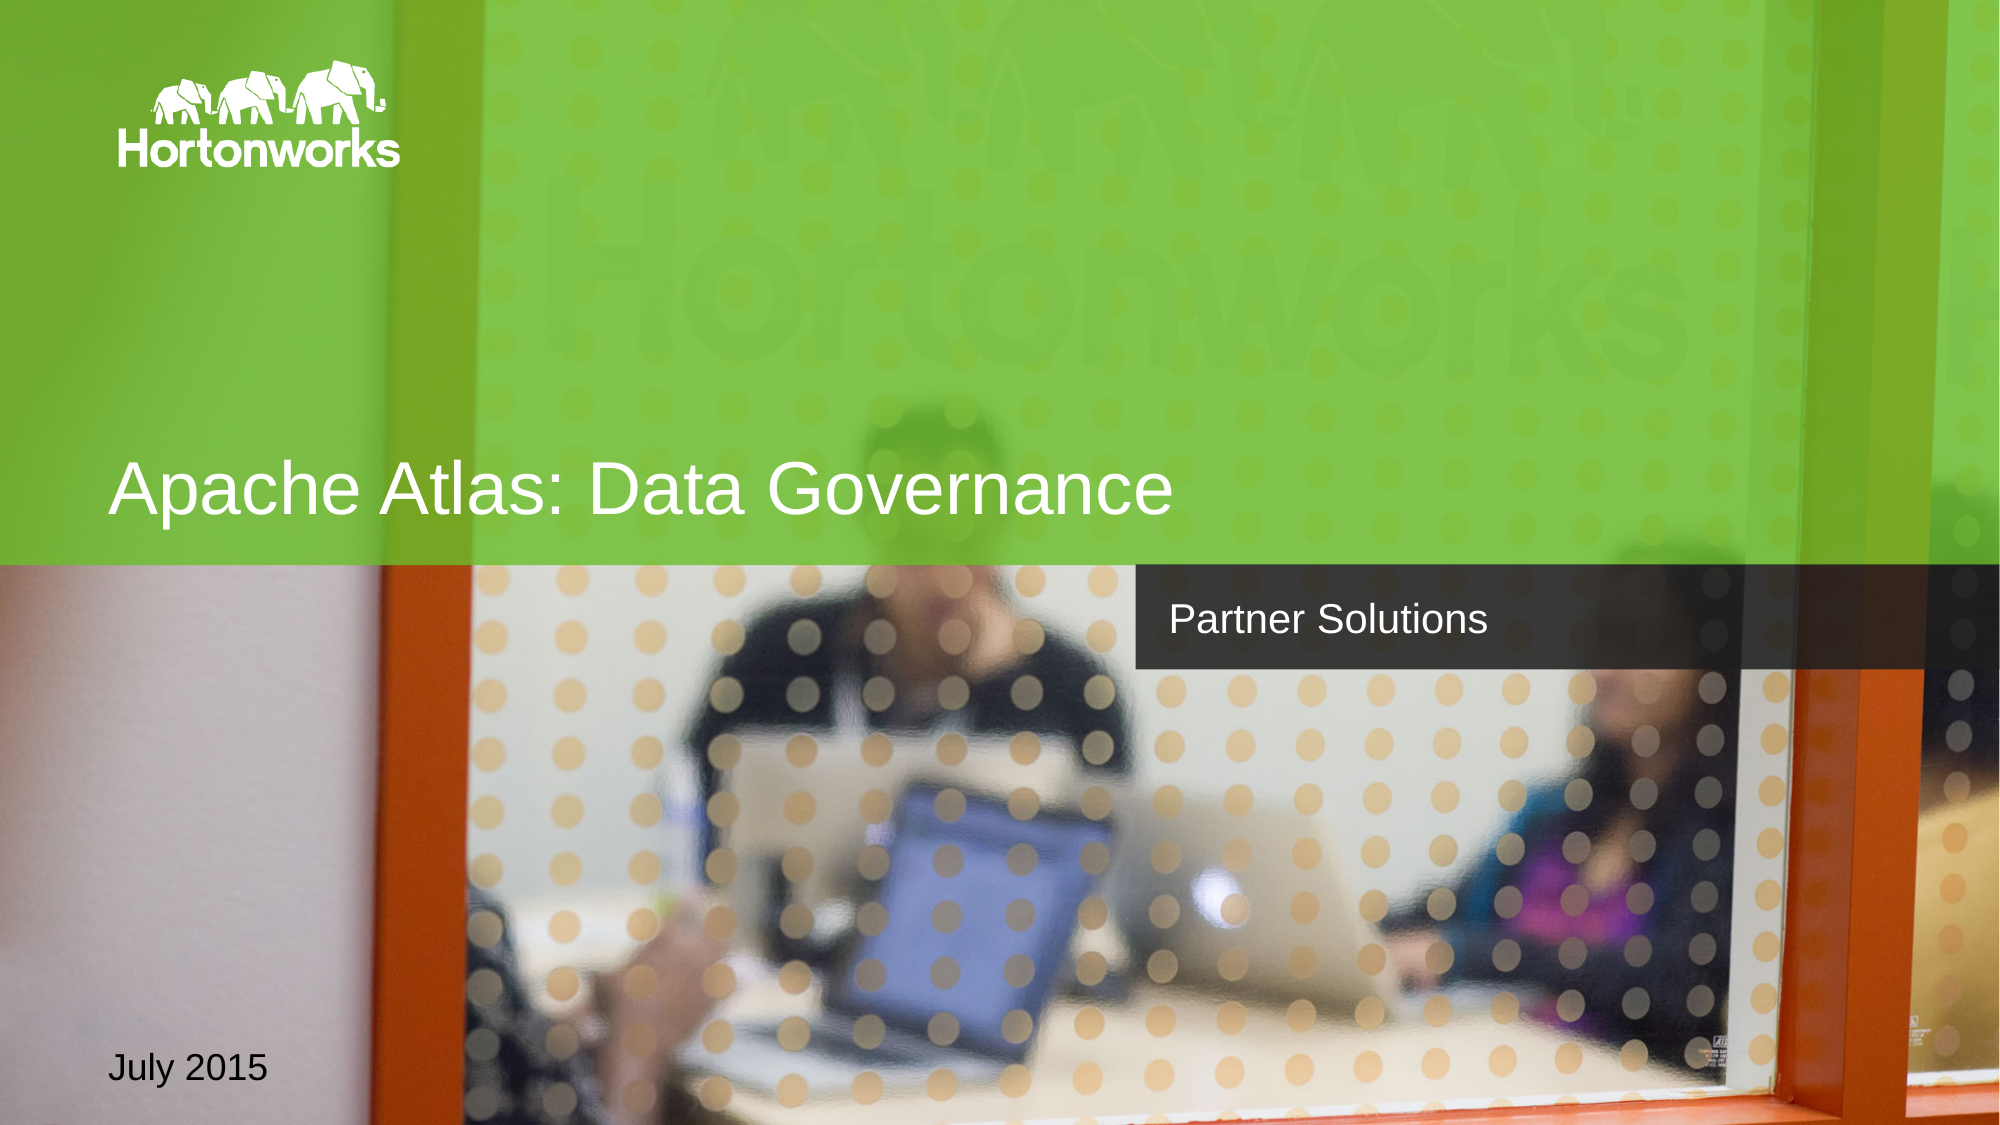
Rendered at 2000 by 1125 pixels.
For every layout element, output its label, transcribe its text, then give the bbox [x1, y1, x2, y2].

picture [0, 566, 2000, 1125]
subtitle Partner Solutions [1135, 564, 2000, 670]
picture [118, 58, 400, 168]
list July 2015 [93, 1035, 835, 1113]
title Apache Atlas: Data Governance [93, 298, 1937, 537]
